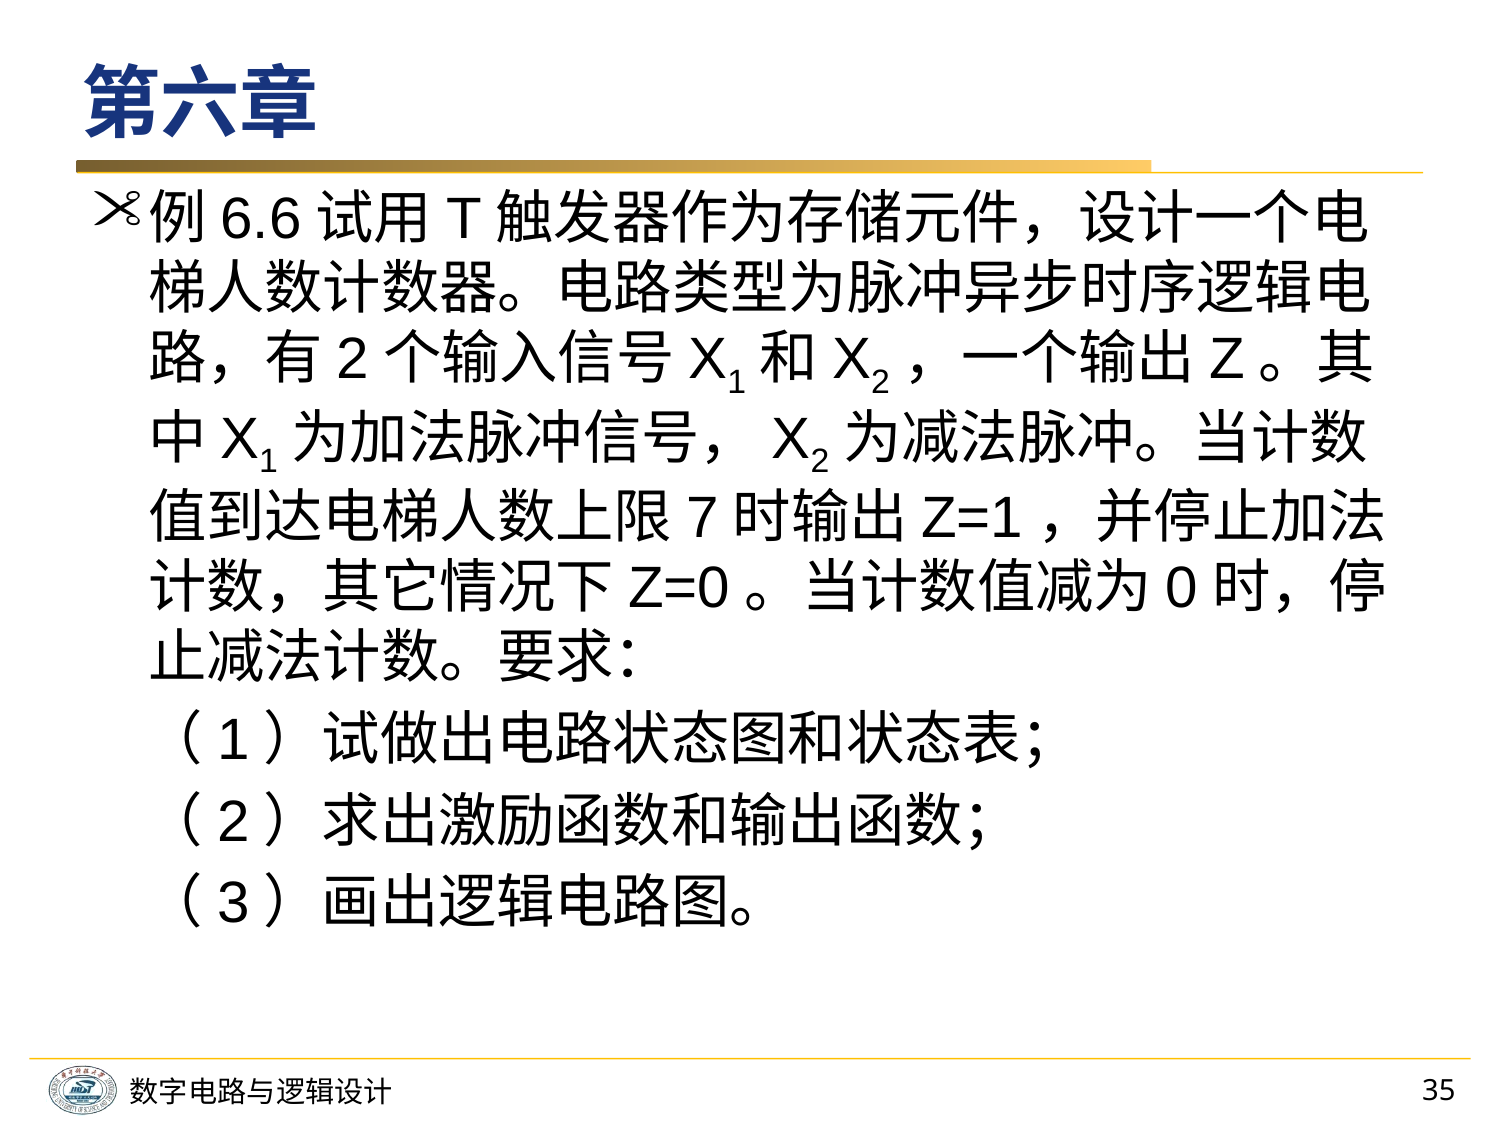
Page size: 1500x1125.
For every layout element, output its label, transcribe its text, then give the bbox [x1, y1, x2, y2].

list 例6.6试用T触发器作为存储元件，设计一个电梯人数计数器。电路类型为脉冲异步时序逻辑电路，有2个输入信号X1和X2，一个输出Z。其中X1为加法脉冲信号，X2为减法脉冲。当计数值到达电梯人数上限7时输出Z=1，并停止加法计数，其它情况下Z=0。当计数值减为0时，停止减法计数。要求： （1）试做出电路状态图和状态表； （2）求出激励函数和输出函数； （3）画出逻辑电路图。 [76, 172, 1424, 1035]
picture [46, 1063, 119, 1116]
title 第六章 [66, 0, 1301, 200]
slide_number 35 [1120, 1063, 1471, 1125]
footer 数字电路与逻辑设计 [114, 1065, 429, 1116]
